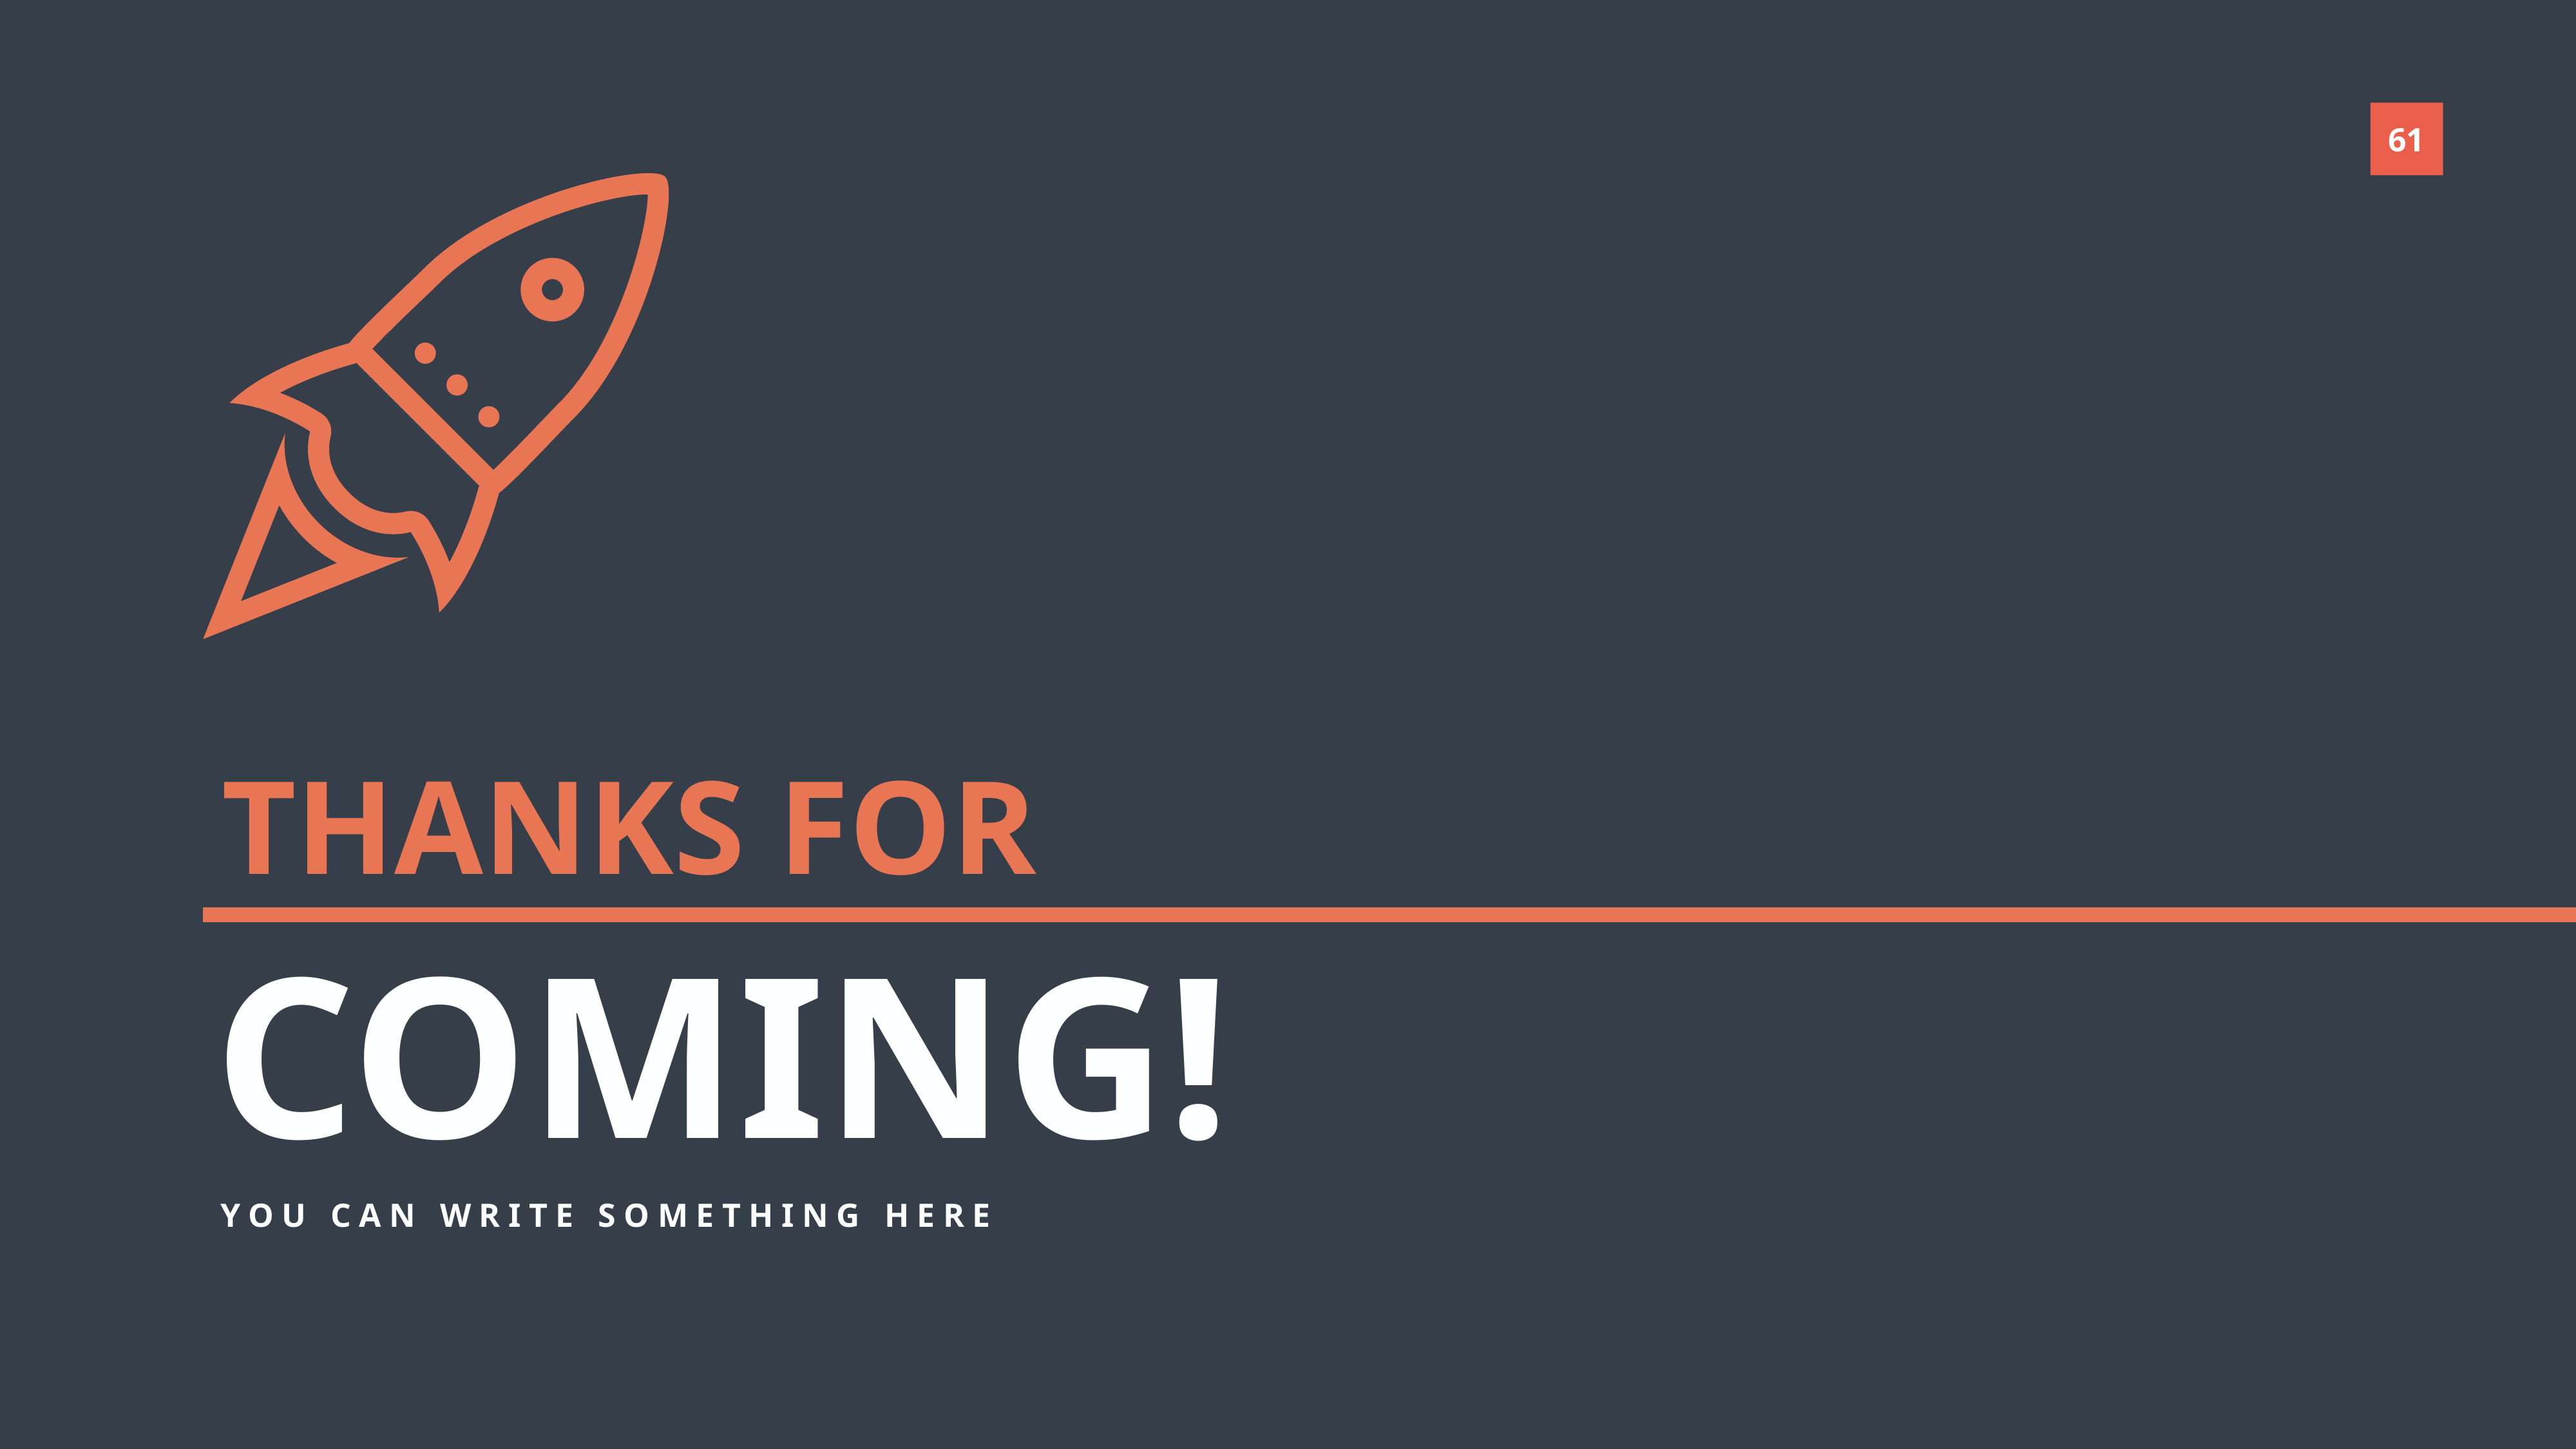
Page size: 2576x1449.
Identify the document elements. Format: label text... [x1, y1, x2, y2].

text_box COMING! [204, 923, 1241, 1188]
text_box [229, 173, 669, 613]
text_box [203, 433, 409, 639]
text_box [202, 907, 2576, 923]
text_box YOU CAN WRITE SOMETHING HERE [211, 1190, 1001, 1238]
text_box THANKS FOR [212, 740, 1047, 905]
